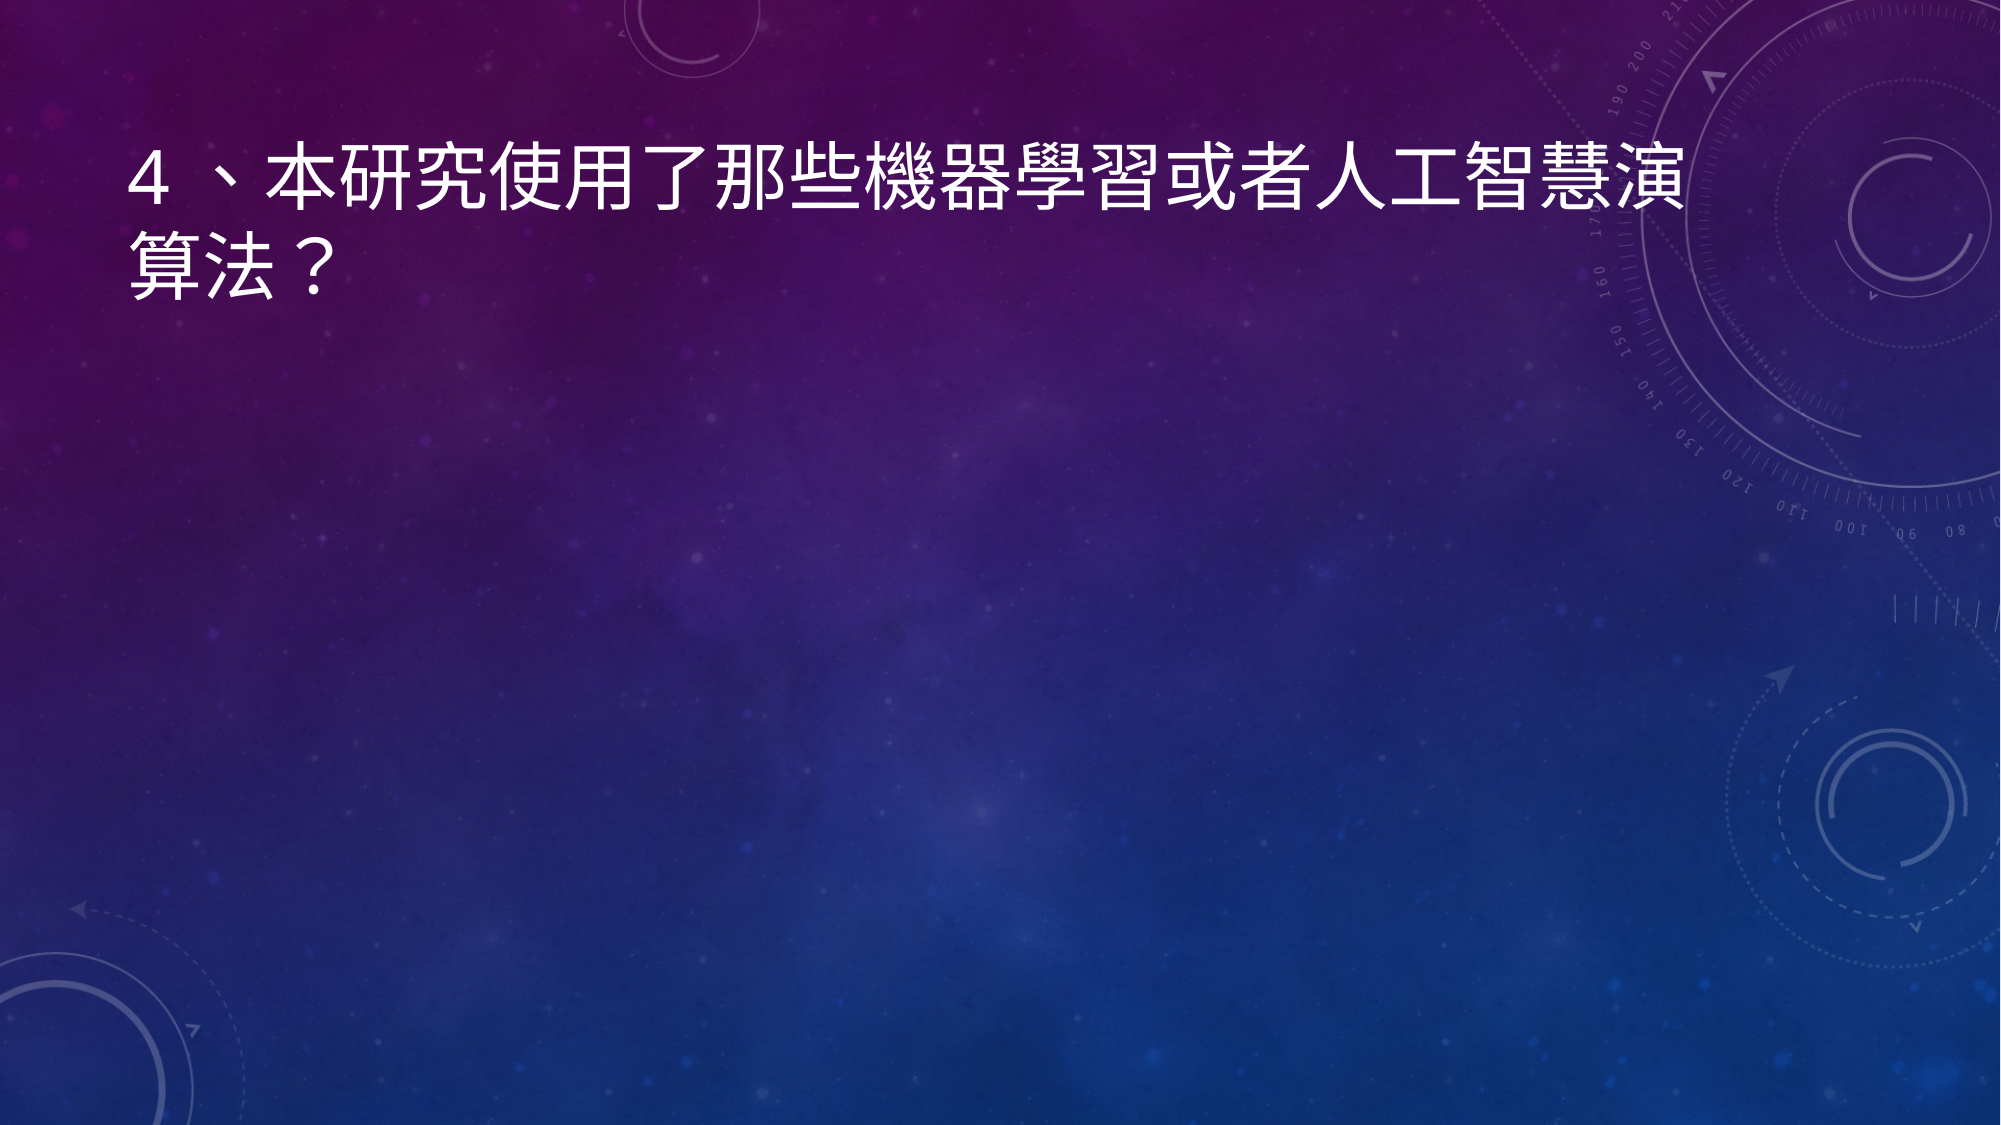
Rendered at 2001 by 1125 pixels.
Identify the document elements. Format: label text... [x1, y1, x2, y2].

title 4、本研究使用了那些機器學習或者人工智慧演算法？ [112, 99, 1775, 339]
picture [0, 0, 2001, 1125]
